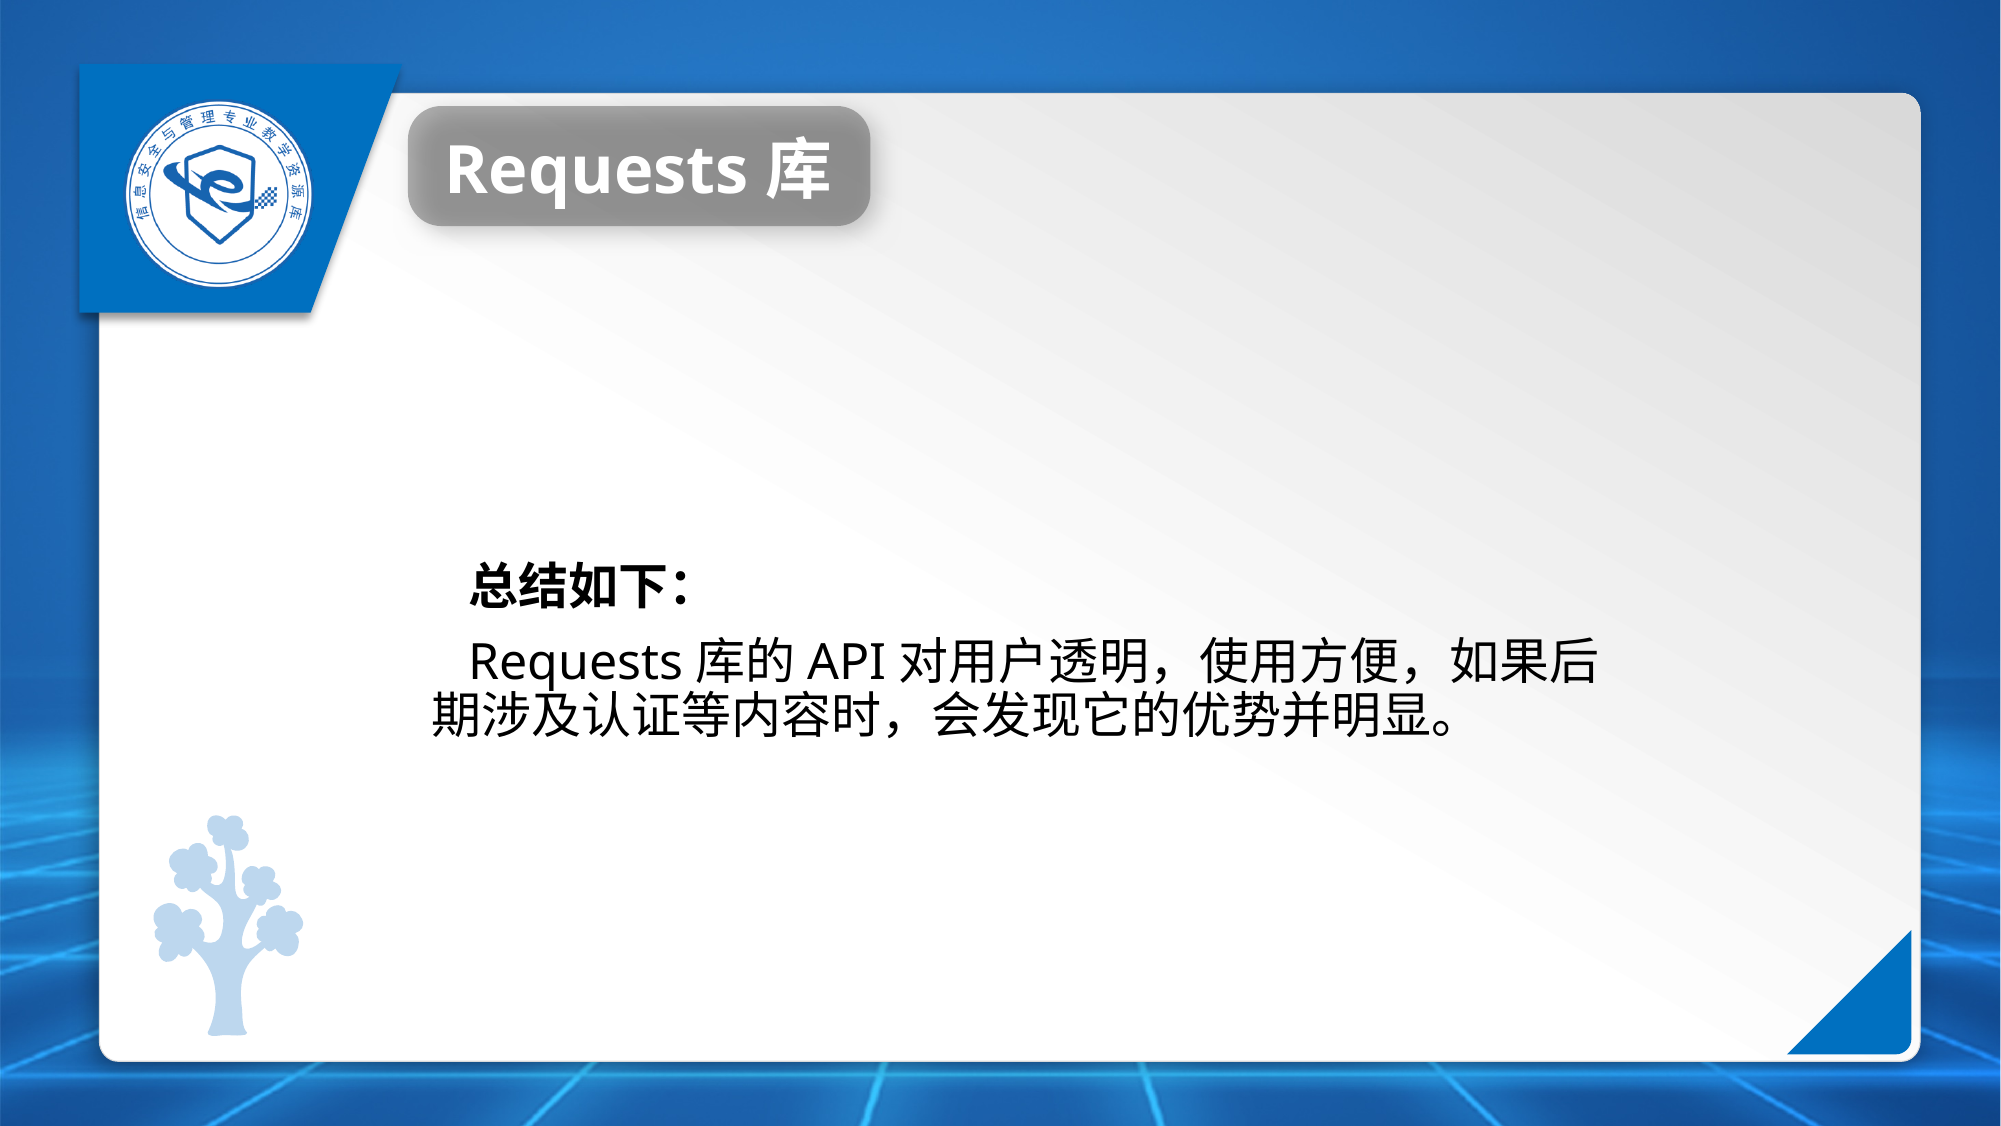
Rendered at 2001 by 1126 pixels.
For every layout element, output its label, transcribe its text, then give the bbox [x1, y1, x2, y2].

text_box [207, 815, 249, 851]
text_box [406, 104, 872, 228]
picture [0, 0, 2001, 1126]
text_box [178, 836, 281, 1036]
text_box [241, 866, 282, 906]
text_box [256, 905, 304, 957]
text_box Requests库 [430, 118, 847, 214]
text_box [168, 843, 218, 893]
text_box [153, 903, 205, 962]
text_box 总结如下： Requests库的API对用户透明，使用方便，如果后期涉及认证等内容时，会发现它的优势并明显。 [379, 553, 1629, 752]
